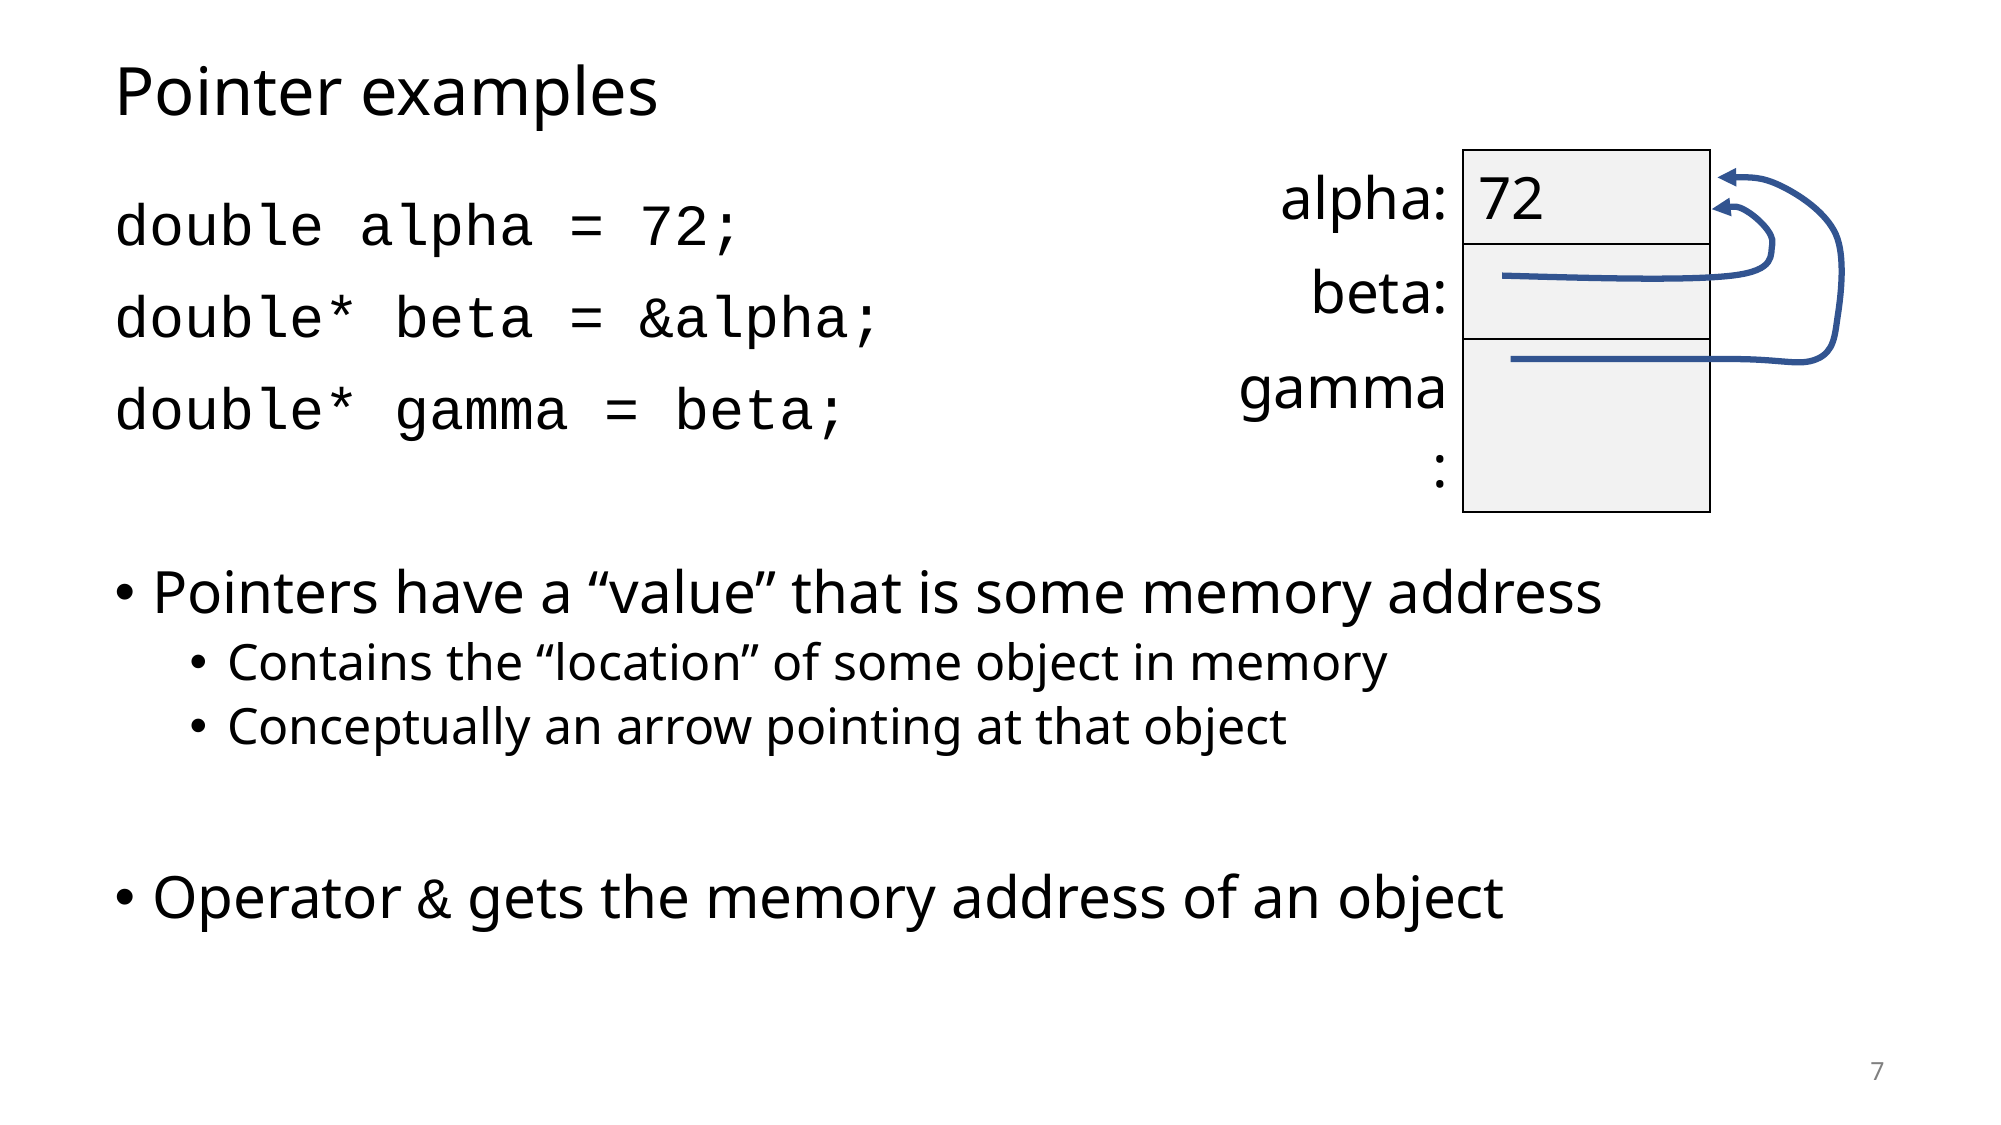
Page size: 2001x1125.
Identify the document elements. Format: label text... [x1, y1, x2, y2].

table_header 72 [1464, 151, 1709, 243]
text_box [1502, 224, 1663, 280]
slide_number 7 [1749, 1042, 1900, 1103]
table_cell [1464, 340, 1709, 511]
text_box [1510, 171, 1843, 364]
list double alpha = 72; double* beta = &alpha; double* gamma = beta; Pointers have a “value” that is some memory address Contains the “location” of some object in memory Conceptually an arrow pointing at that object Operator & gets the memory address of an object [99, 187, 1900, 1013]
table_cell beta: [1217, 244, 1462, 339]
table_cell gamma: [1217, 339, 1462, 512]
title Pointer examples [99, 37, 1900, 150]
table_cell [1464, 245, 1599, 338]
table_header alpha: [1217, 150, 1462, 244]
